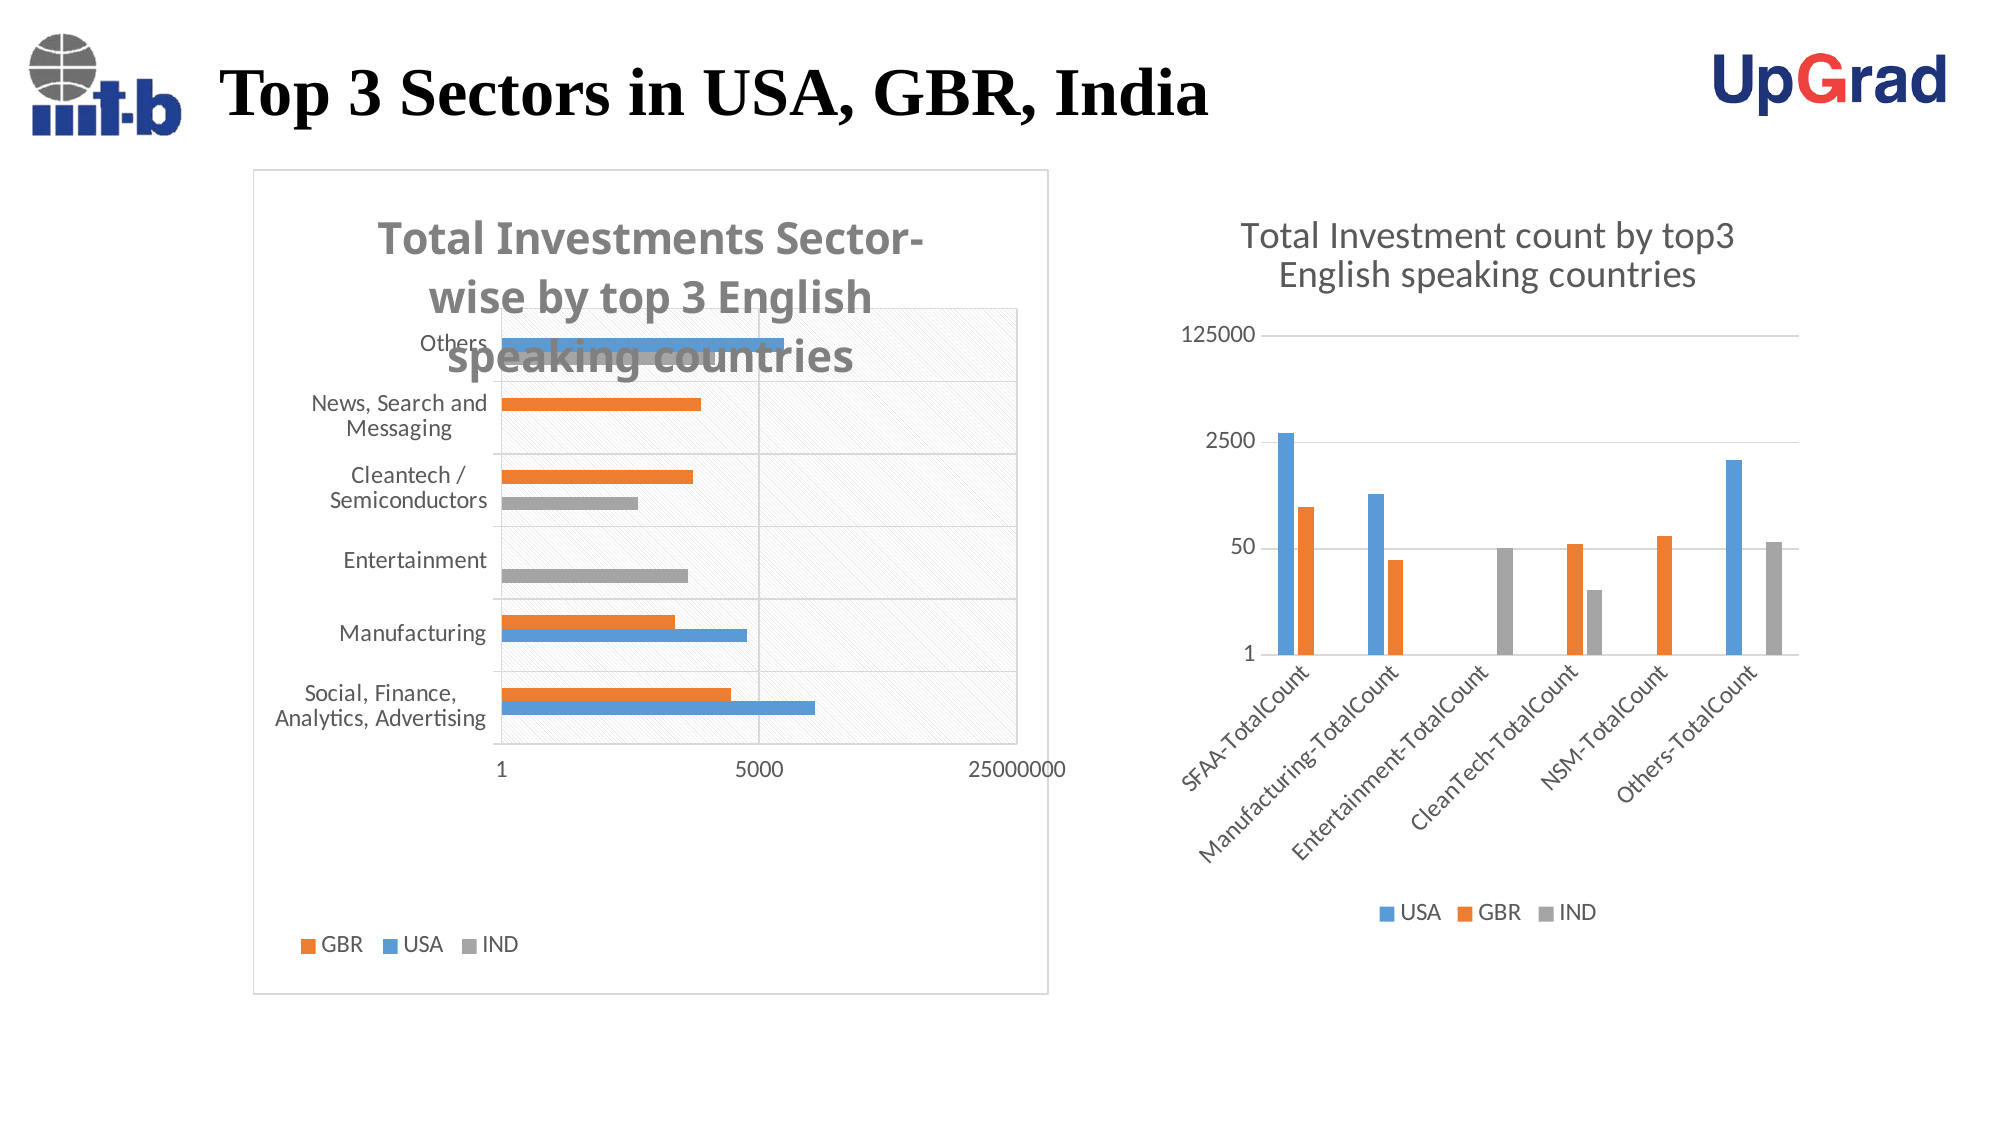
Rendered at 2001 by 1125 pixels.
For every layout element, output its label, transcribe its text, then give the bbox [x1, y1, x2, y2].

chart [252, 168, 1067, 995]
chart [1164, 183, 1812, 933]
picture [1735, 53, 1952, 116]
picture [0, 29, 208, 163]
title Top 3 Sectors in USA, GBR, India [187, 48, 1735, 138]
